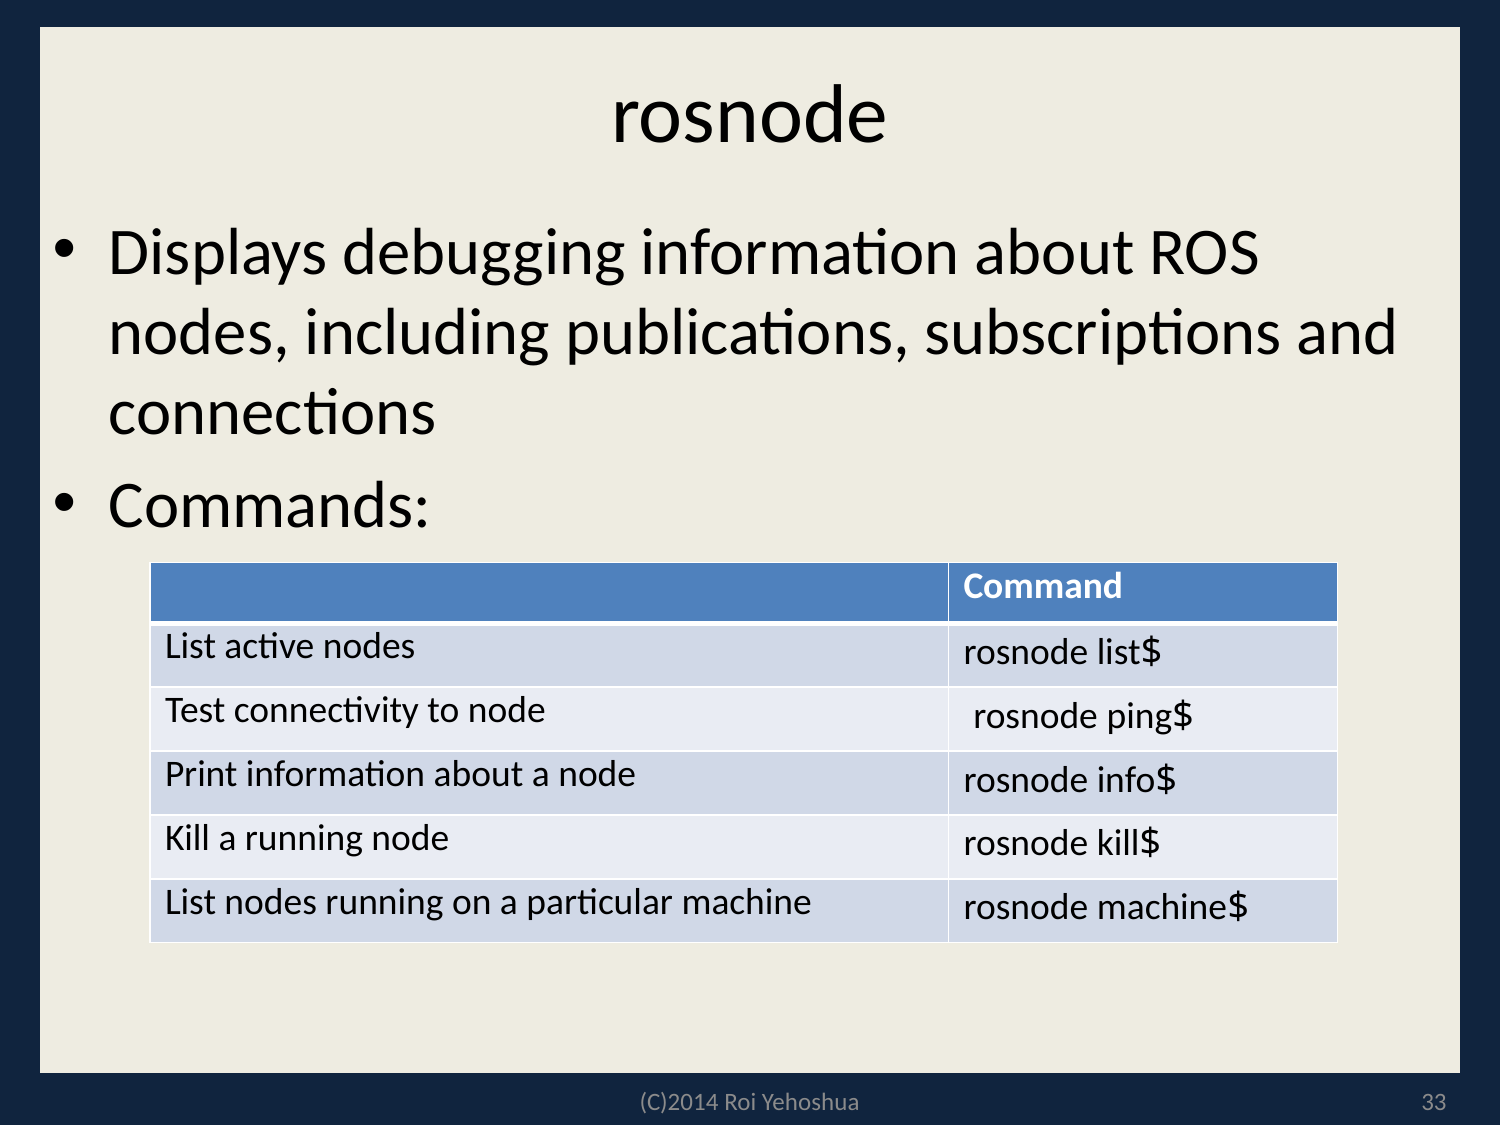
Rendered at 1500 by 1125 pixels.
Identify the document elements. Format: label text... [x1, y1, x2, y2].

title rosnode [37, 31, 1463, 188]
table_cell List active nodes [151, 626, 948, 686]
table_cell Print information about a node [151, 752, 948, 814]
table_header [151, 563, 948, 621]
table_cell Kill a running node [151, 816, 948, 878]
table_header Command [949, 563, 1337, 621]
table_cell $rosnode ping [949, 688, 1337, 750]
table_cell $rosnode machine [949, 880, 1337, 942]
table_cell Test connectivity to node [151, 688, 948, 750]
footer (C)2014 Roi Yehoshua [512, 1074, 988, 1125]
slide_number 33 [1111, 1074, 1462, 1125]
list Displays debugging information about ROS nodes, including publications, subscriptions and connections Commands: [37, 200, 1463, 1080]
table_cell $rosnode kill [949, 816, 1337, 878]
table_cell $rosnode list [949, 626, 1337, 686]
table_cell List nodes running on a particular machine [151, 880, 948, 942]
table_cell $rosnode info [949, 752, 1337, 814]
